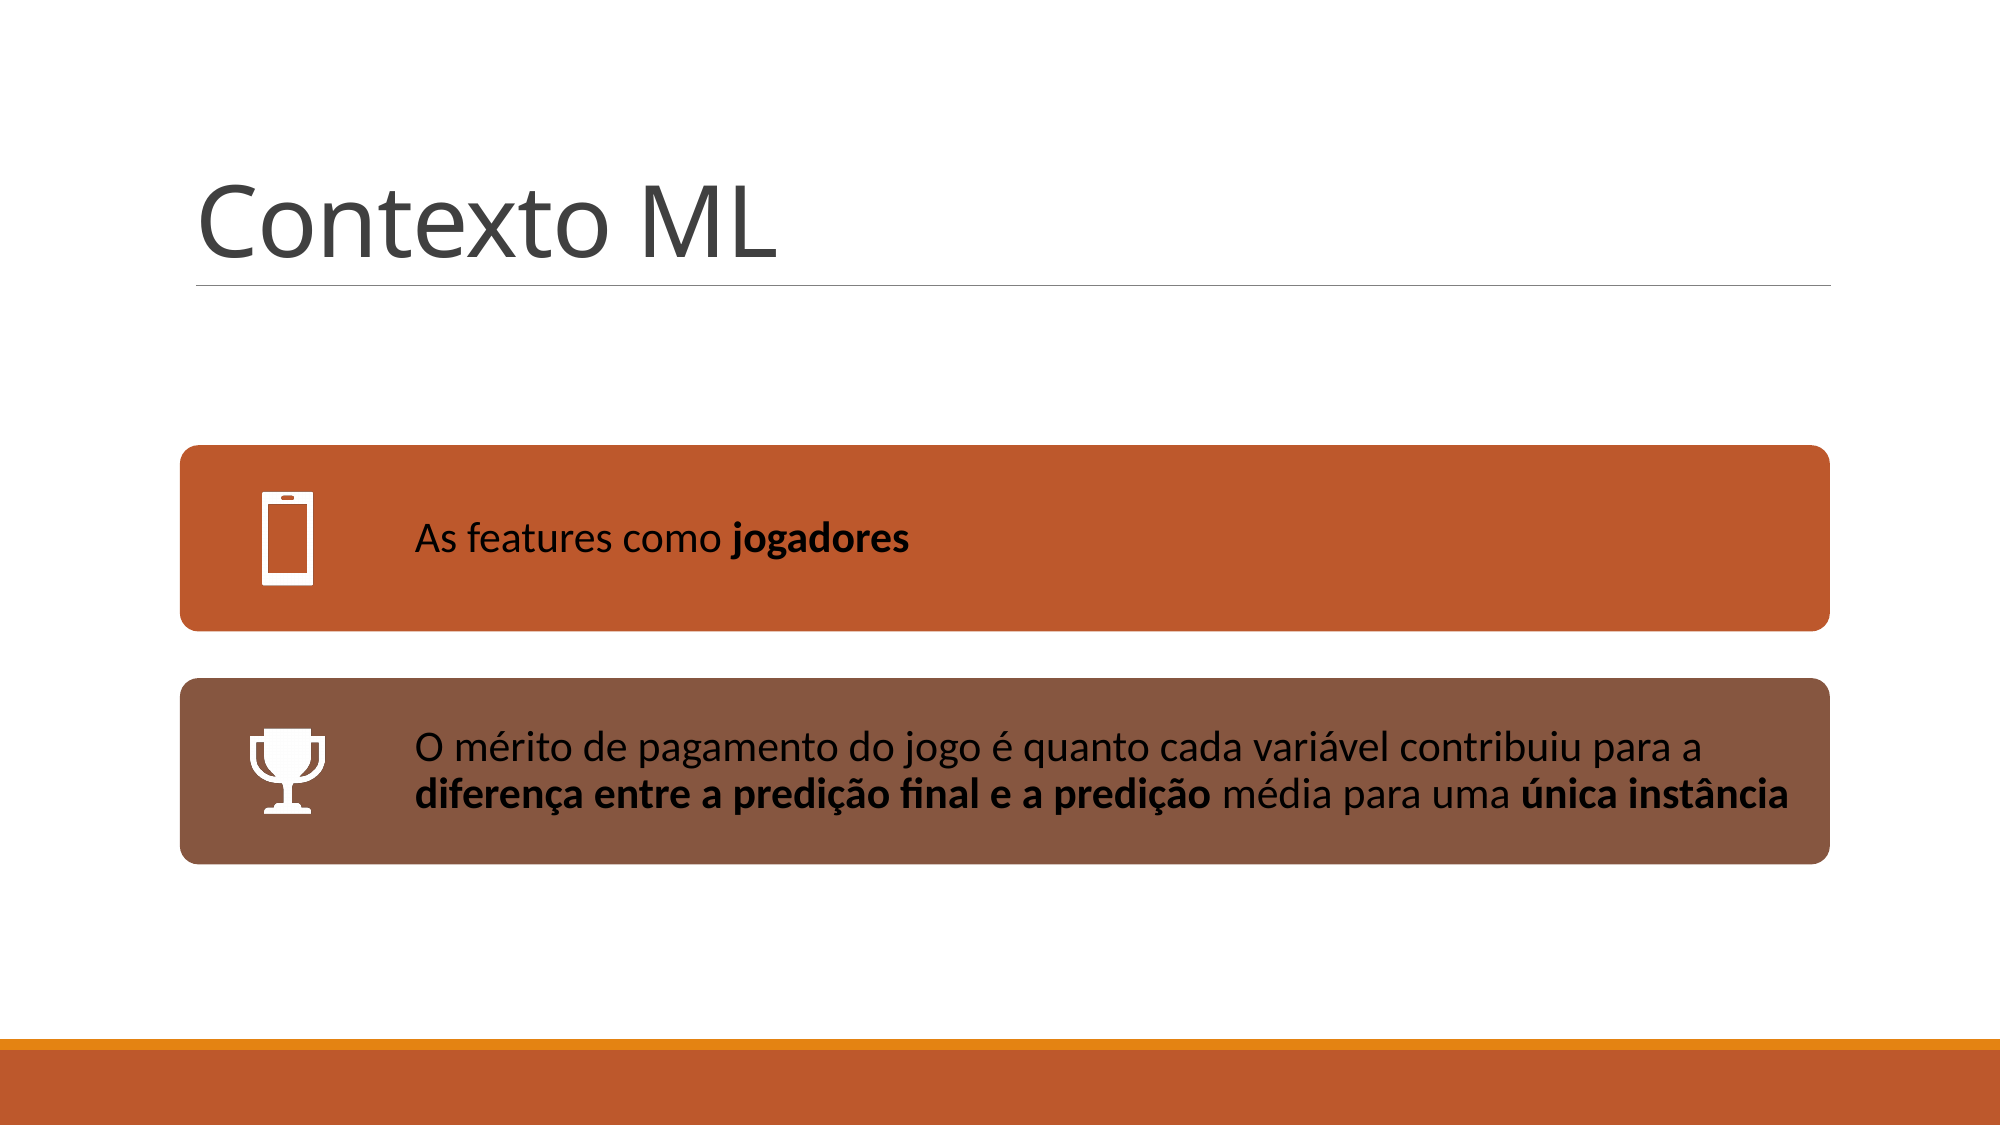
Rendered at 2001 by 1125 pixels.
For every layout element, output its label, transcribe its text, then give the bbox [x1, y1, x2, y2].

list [179, 343, 1831, 966]
title Contexto ML [180, 47, 1830, 285]
